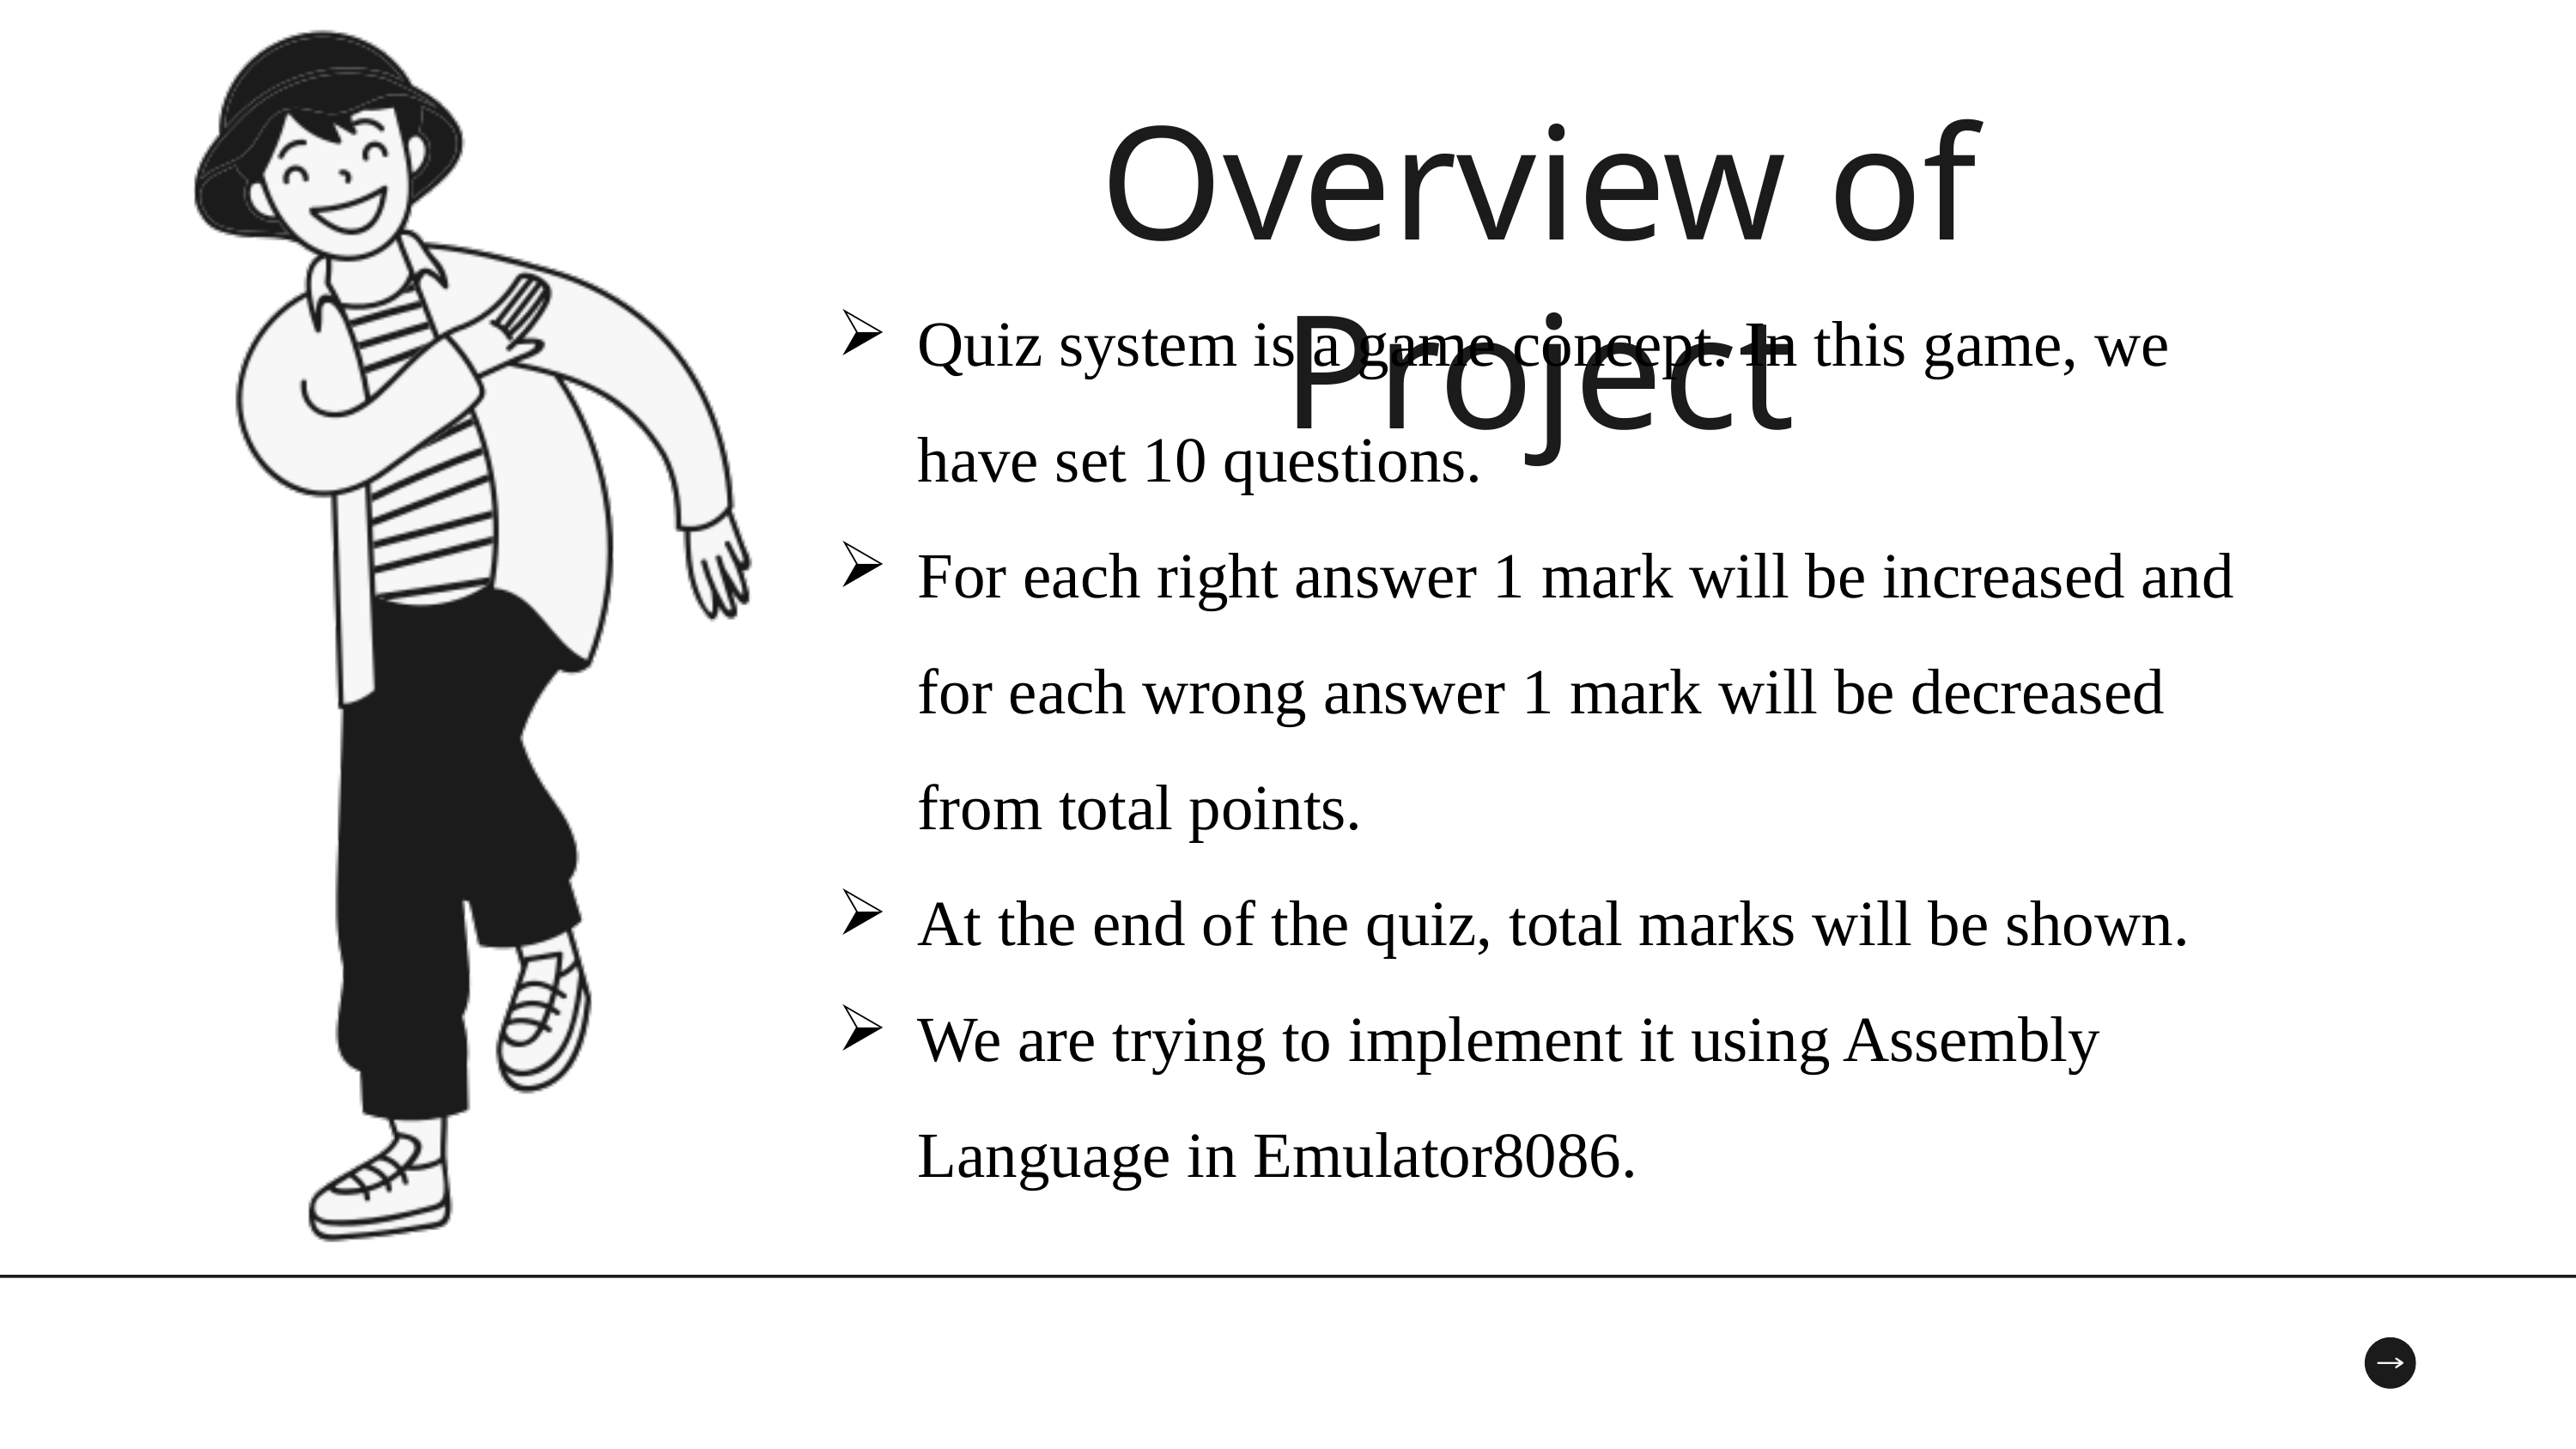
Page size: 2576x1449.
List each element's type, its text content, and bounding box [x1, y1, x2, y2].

picture [192, 24, 755, 1245]
text_box Quiz system is a game concept. In this game, we have set 10 questions. For each right answer 1 mark will be increased and for each wrong answer 1 mark will be decreased from total points. At the end of the quiz, total marks will be shown. We are trying to implement it using Assembly Language in Emulator8086. [837, 263, 2241, 1191]
text_box Overview of Project [837, 82, 2241, 263]
text_box [0, 1275, 2576, 1278]
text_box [2364, 1337, 2417, 1389]
